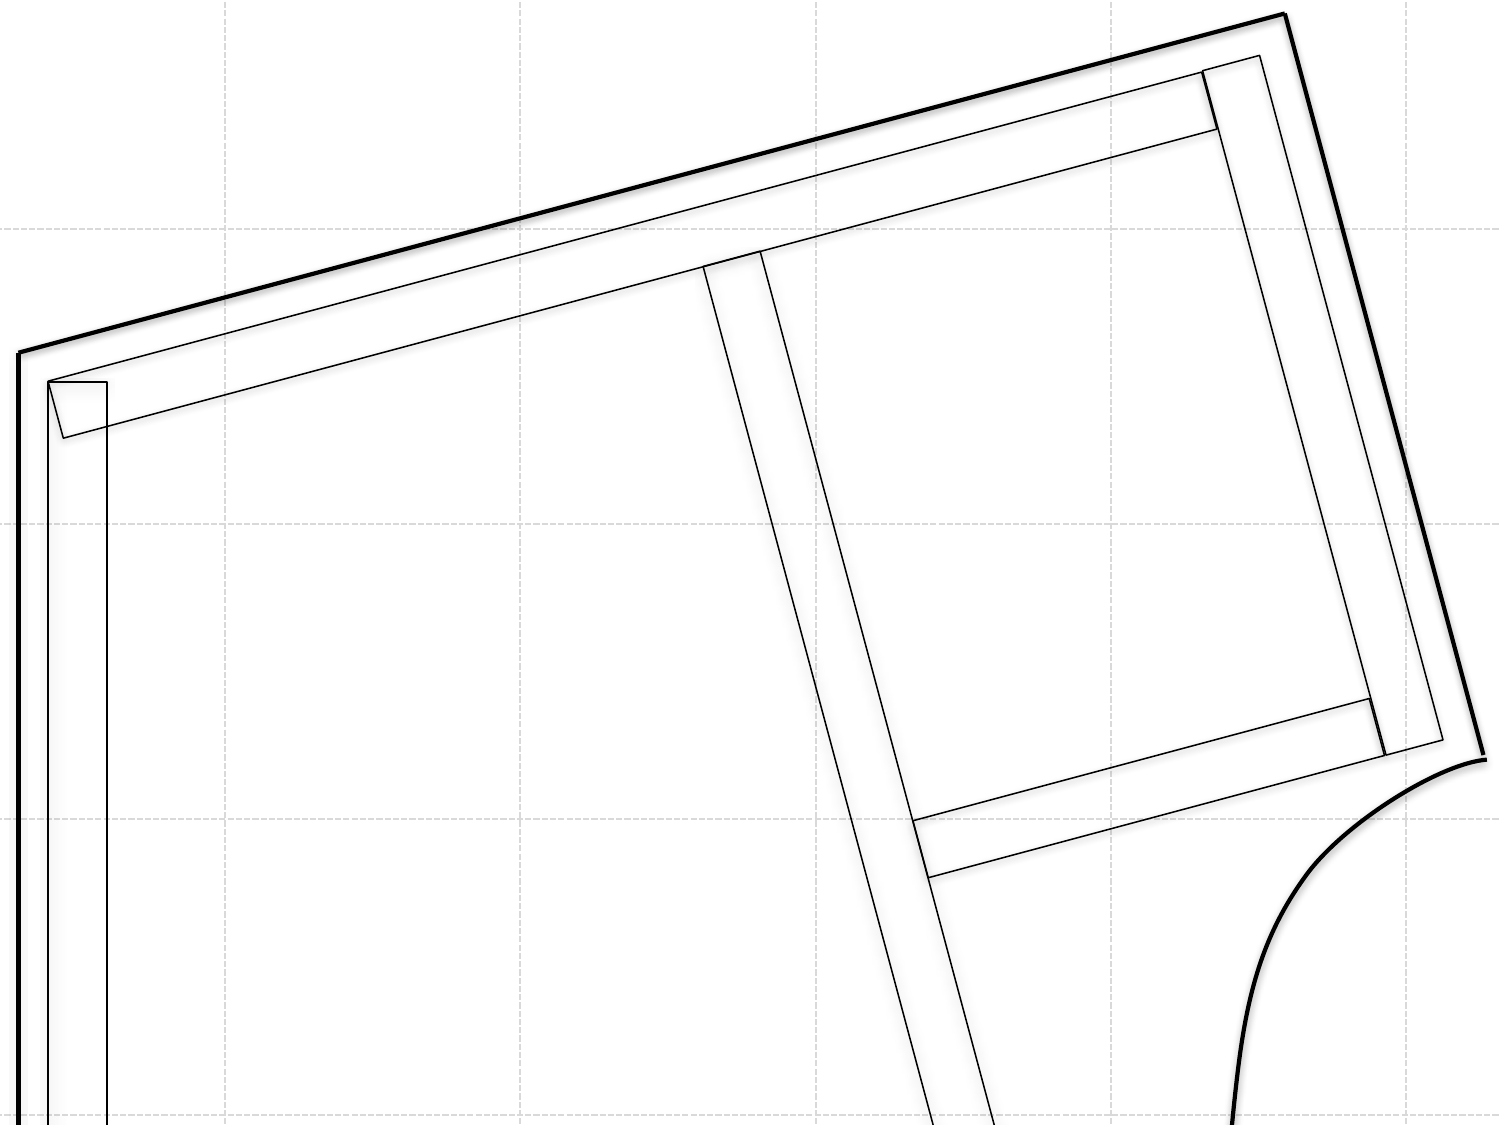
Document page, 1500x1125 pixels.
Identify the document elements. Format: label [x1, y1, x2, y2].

text_box [0, 0, 1500, 1125]
